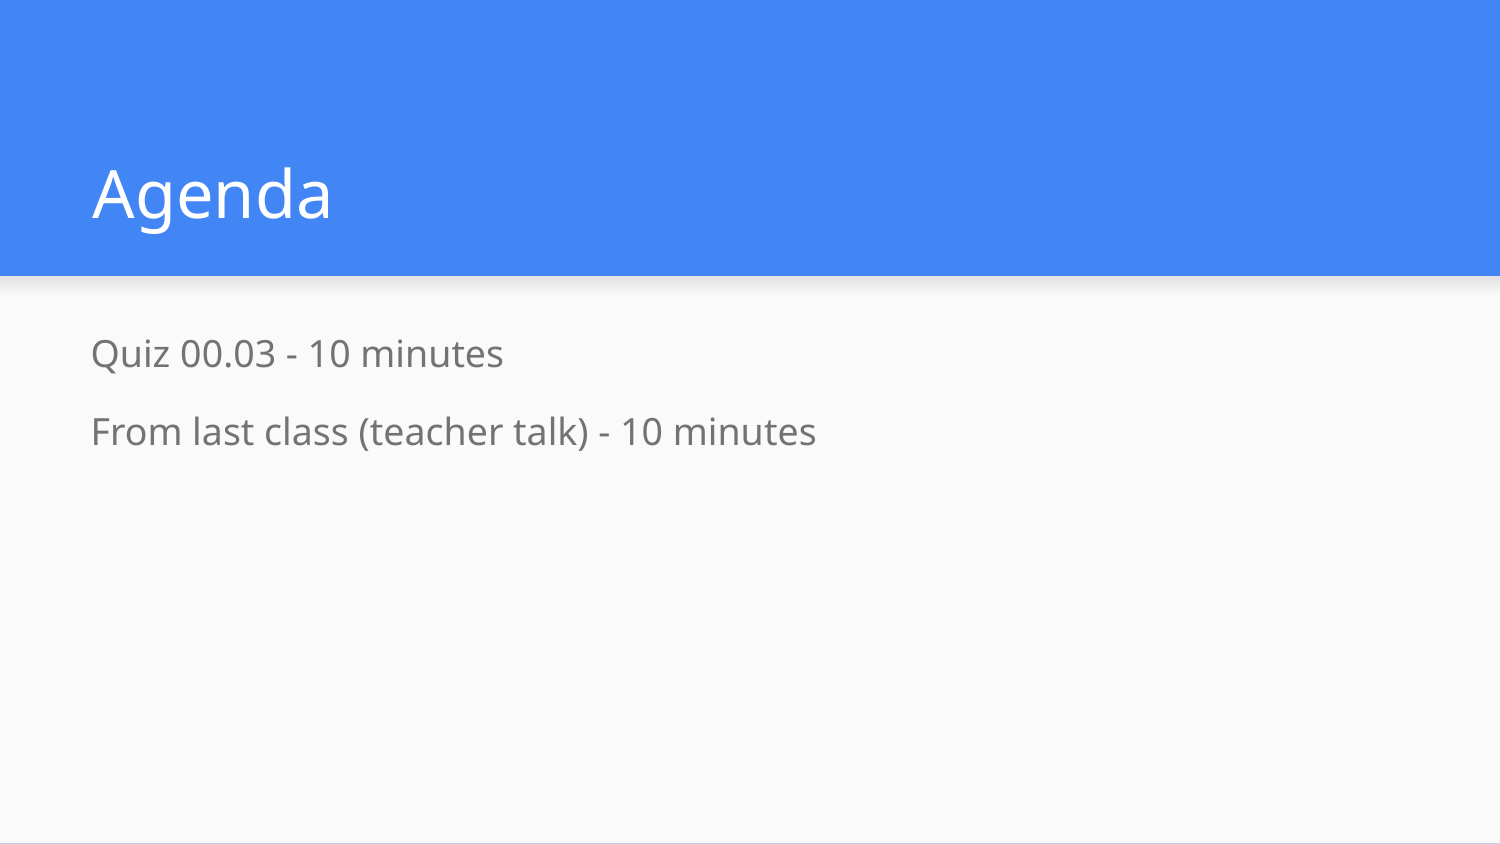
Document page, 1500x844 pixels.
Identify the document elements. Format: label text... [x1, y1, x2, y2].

title Agenda [77, 121, 1427, 248]
list Quiz 00.03 - 10 minutes From last class (teacher talk) - 10 minutes [75, 314, 1425, 779]
